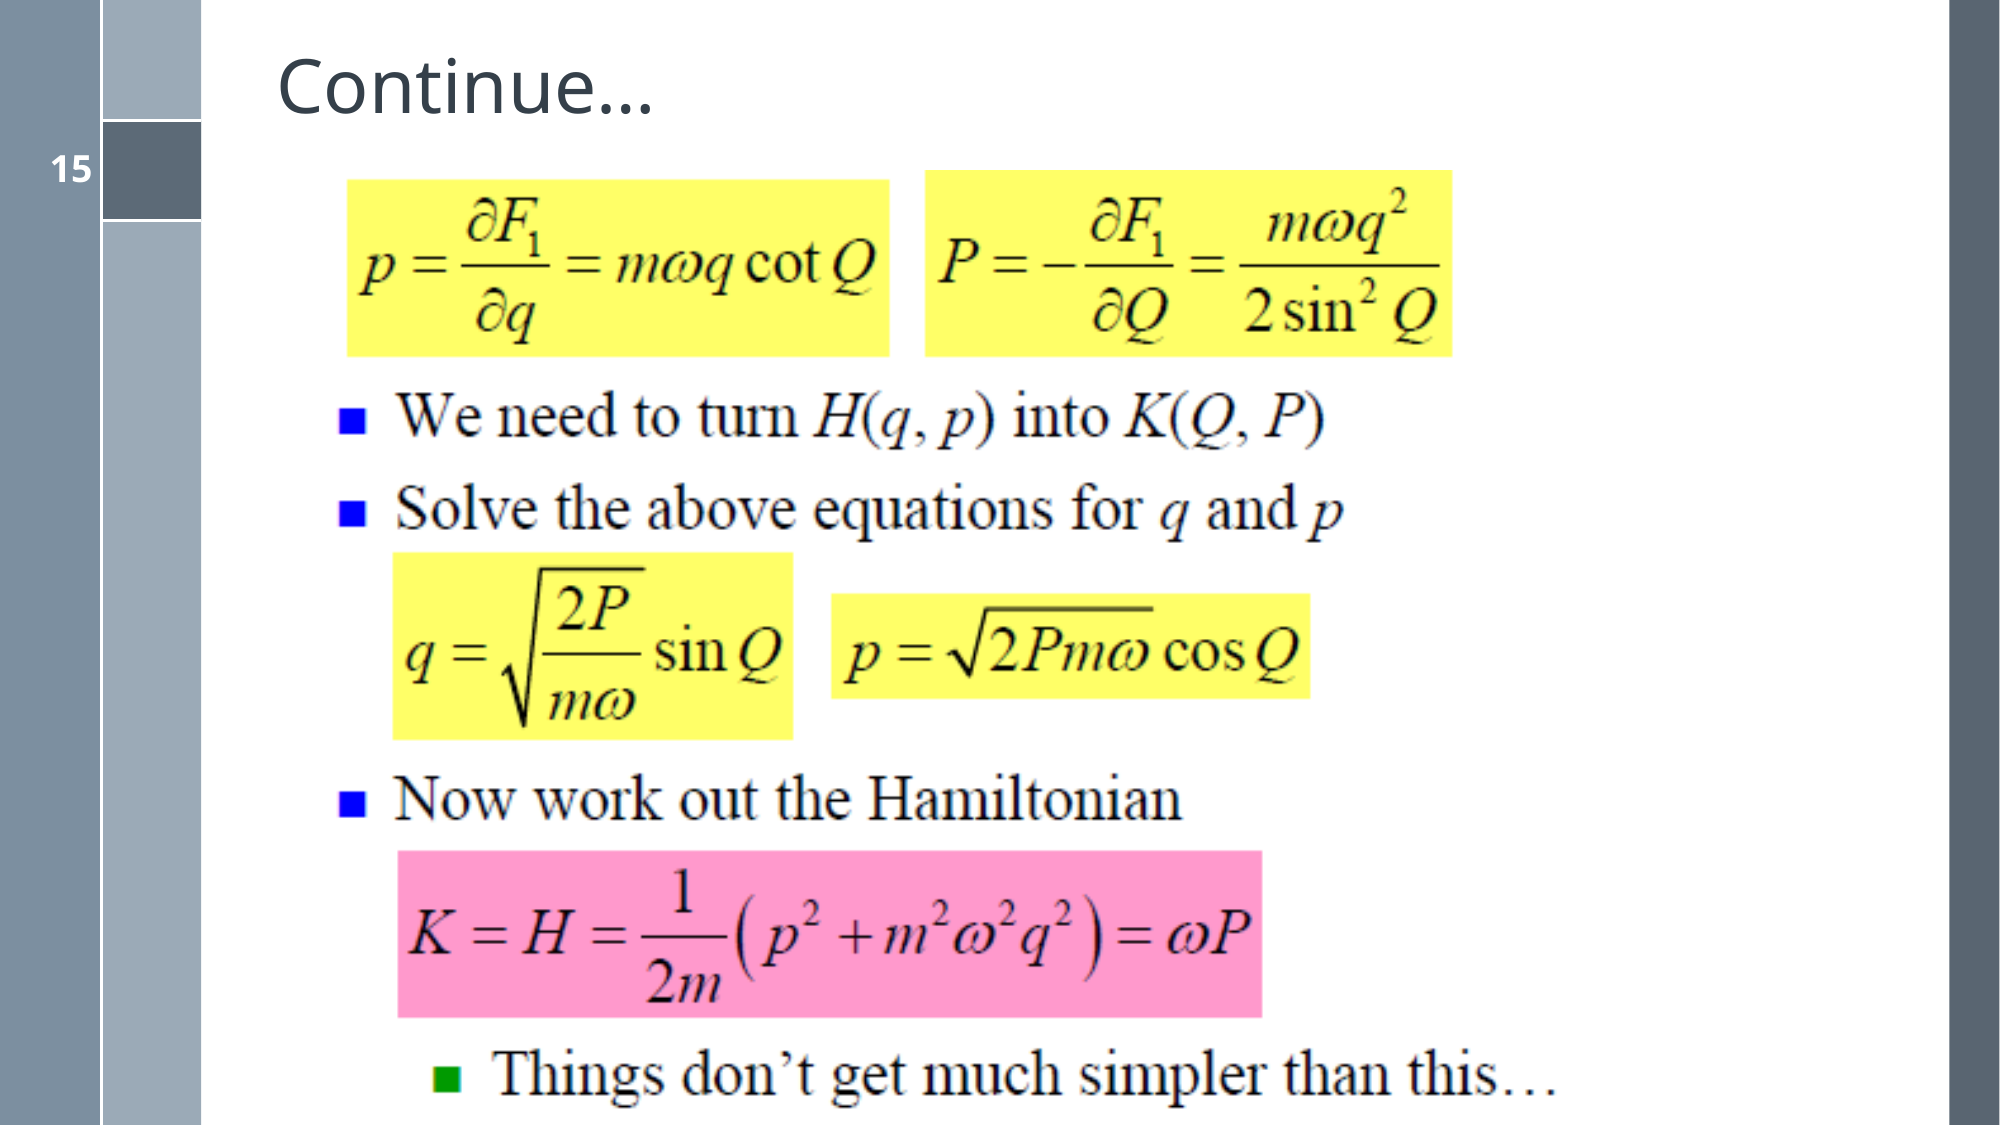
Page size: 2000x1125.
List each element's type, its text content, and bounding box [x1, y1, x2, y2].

picture [287, 170, 1588, 1122]
title Continue… [261, 29, 1867, 138]
